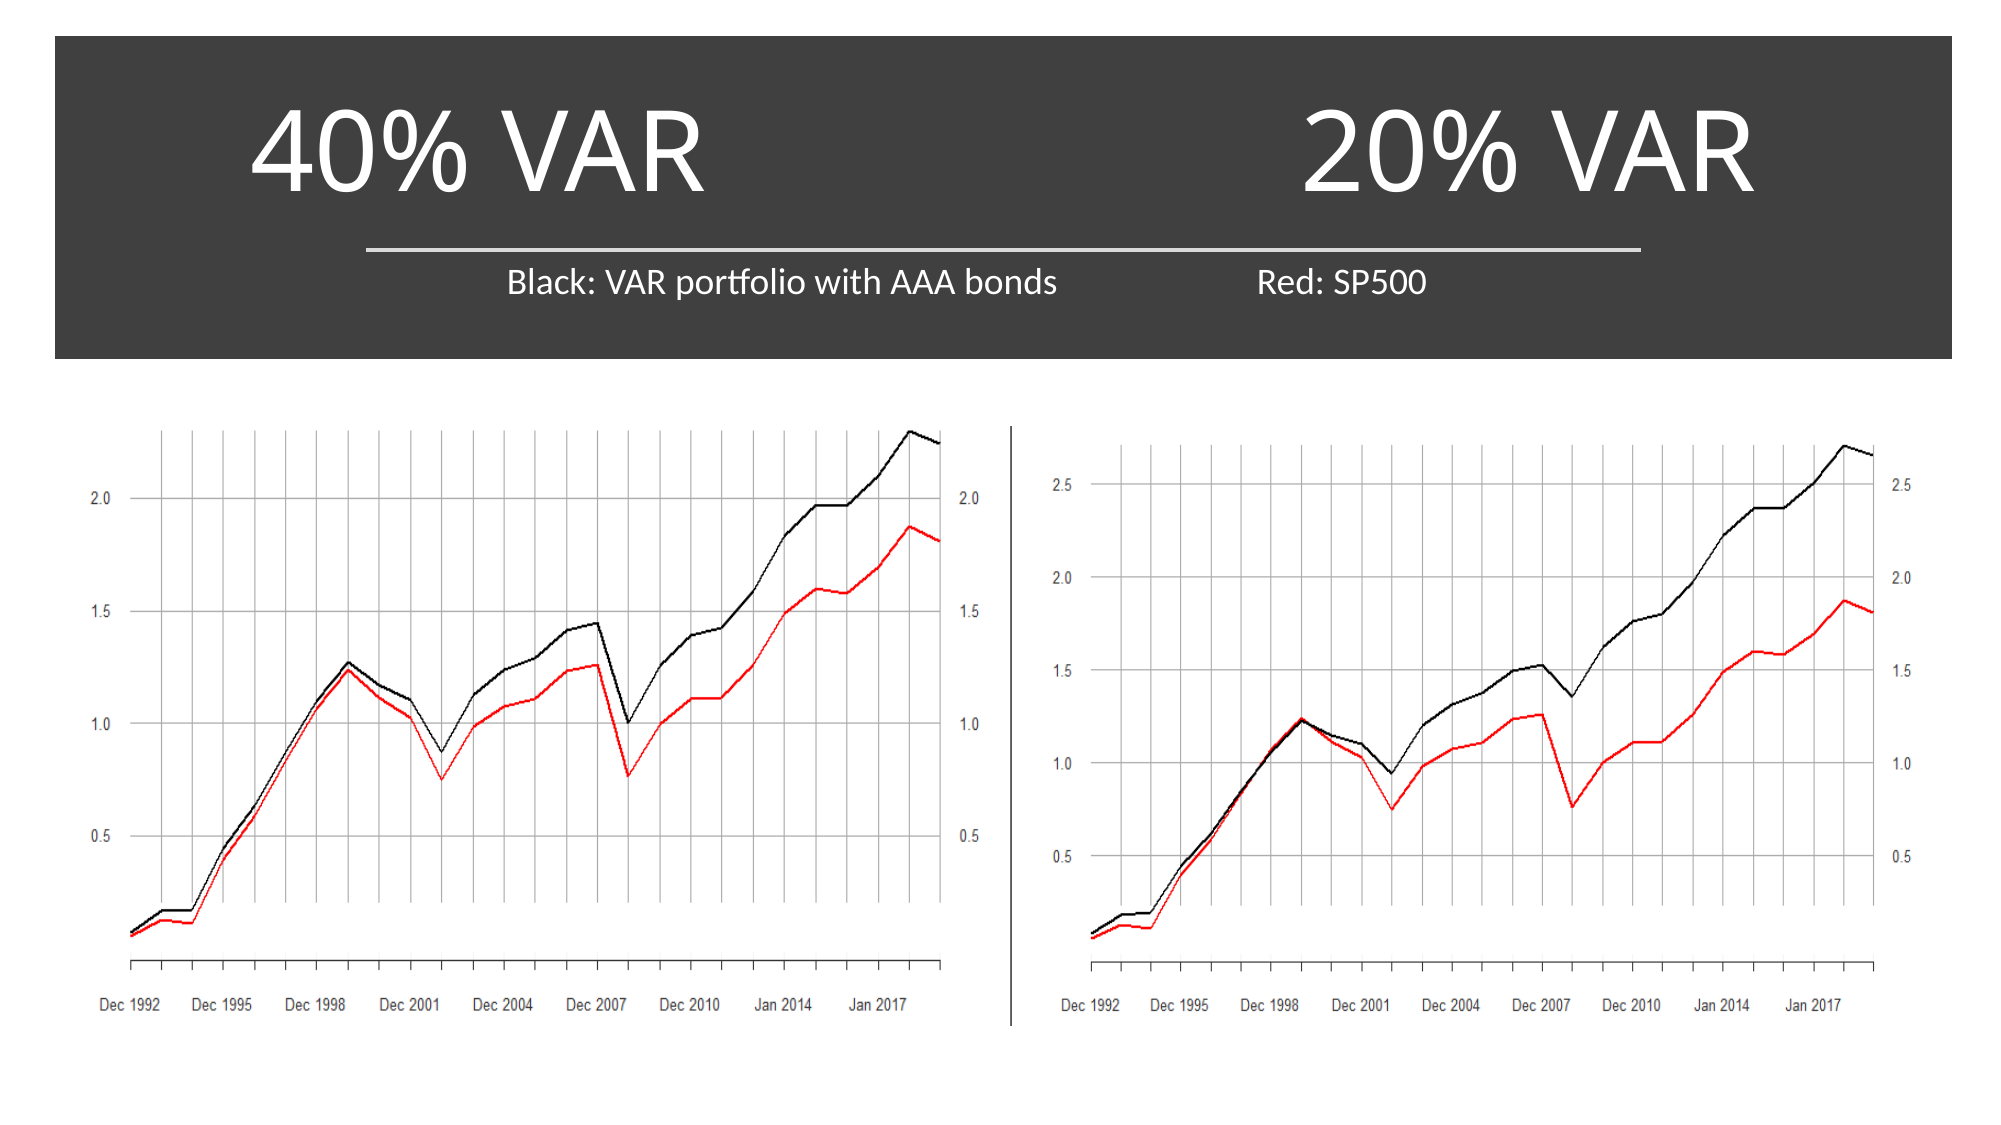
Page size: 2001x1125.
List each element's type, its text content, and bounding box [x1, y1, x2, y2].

title 40% VAR 20% VAR [89, 71, 1917, 224]
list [1011, 425, 1942, 1026]
picture [78, 425, 1011, 1026]
text_box Black: VAR portfolio with AAA bonds Red: SP500 [192, 249, 1829, 310]
text_box [64, 45, 1942, 350]
